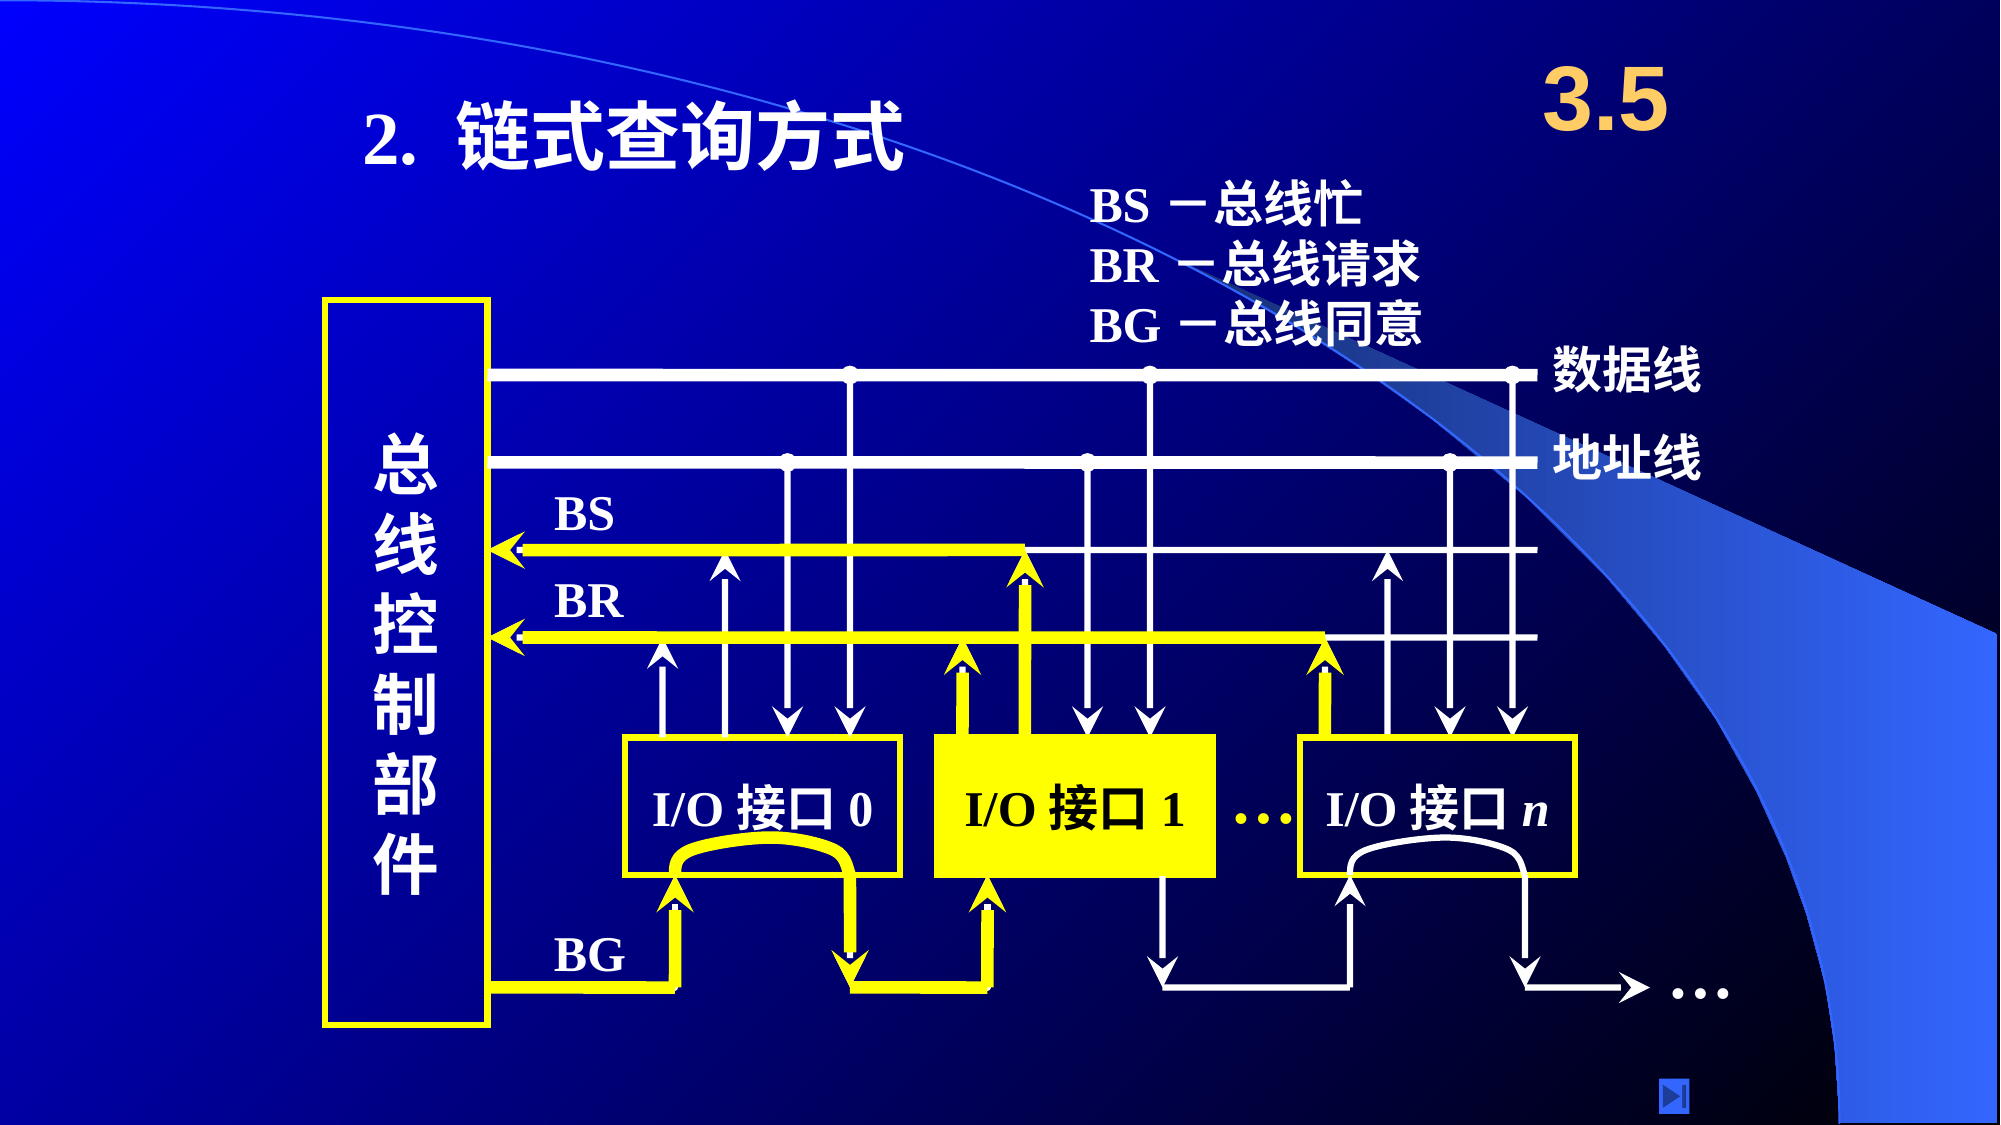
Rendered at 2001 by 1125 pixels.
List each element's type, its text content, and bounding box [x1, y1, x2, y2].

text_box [962, 637, 1325, 738]
text_box 3.5 [1512, 24, 1700, 104]
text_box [324, 104, 1750, 1025]
text_box [1659, 1078, 1690, 1114]
text_box 2. 链式查询方式 [347, 82, 1071, 104]
